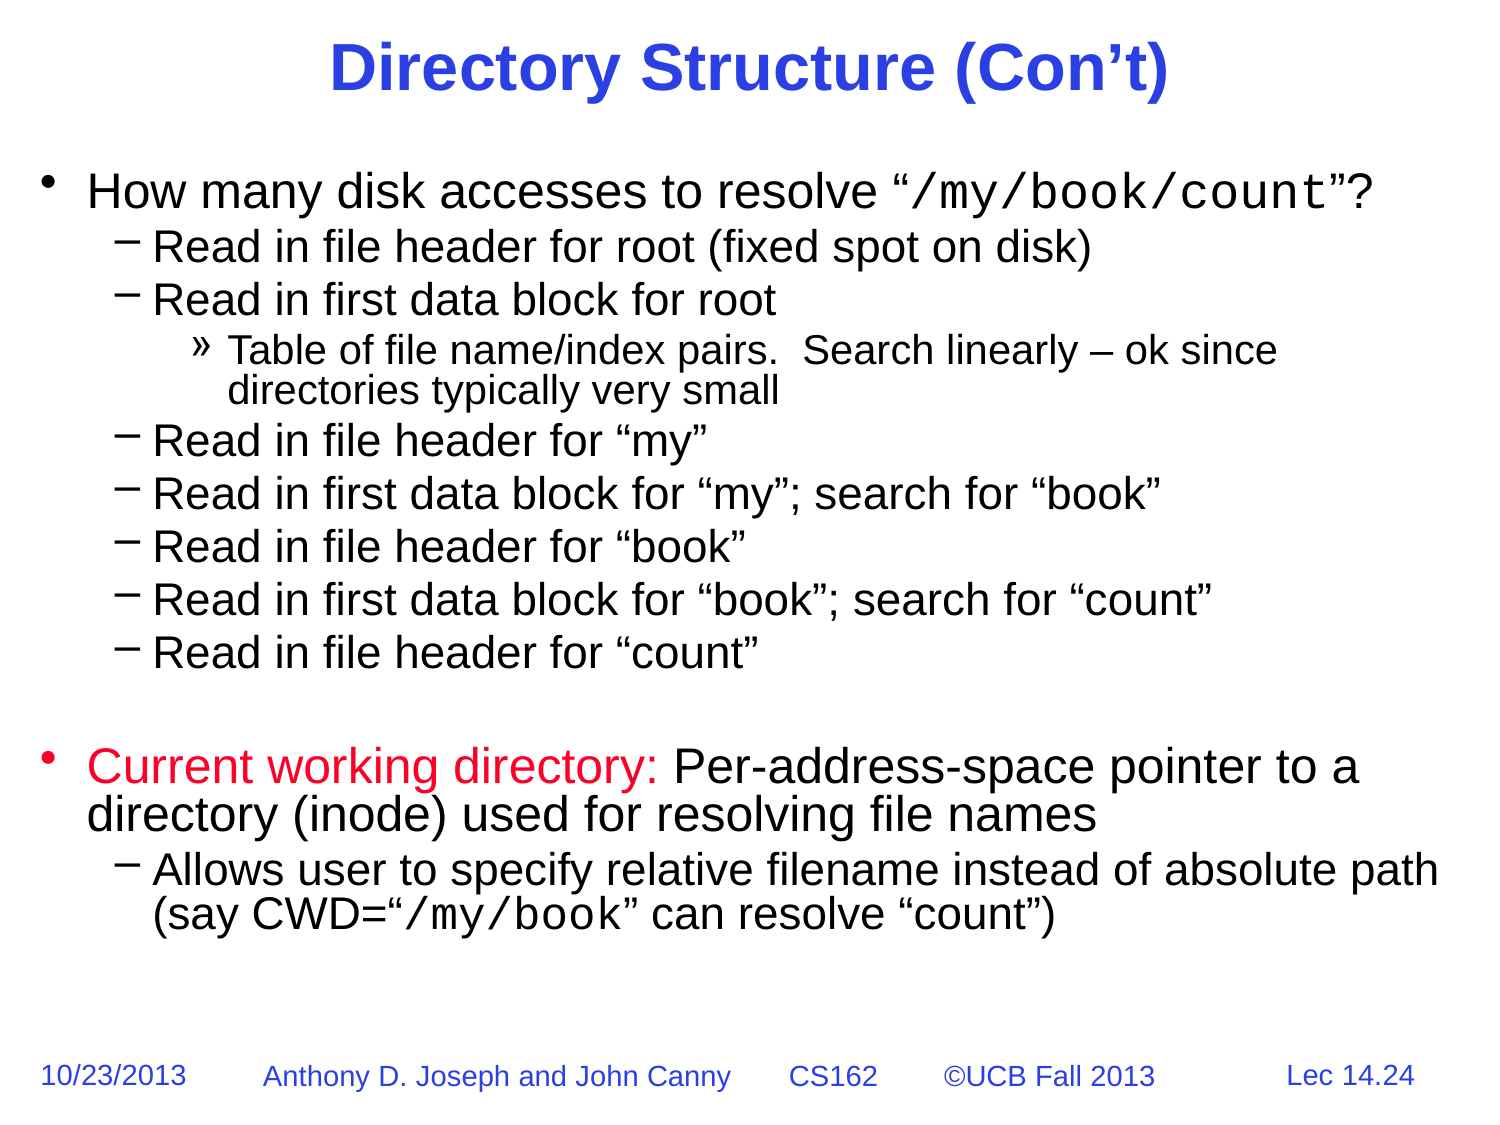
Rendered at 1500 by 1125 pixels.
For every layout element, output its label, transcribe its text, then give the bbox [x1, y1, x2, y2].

list How many disk accesses to resolve “/my/book/count”? Read in file header for root (fixed spot on disk) Read in first data block for root Table of file name/index pairs. Search linearly – ok since directories typically very small Read in file header for “my” Read in first data block for “my”; search for “book” Read in file header for “book” Read in first data block for “book”; search for “count” Read in file header for “count” Current working directory: Per-address-space pointer to a directory (inode) used for resolving file names Allows user to specify relative filename instead of absolute path (say CWD=“/my/book” can resolve “count”) [24, 161, 1476, 1063]
title Directory Structure (Con’t) [161, 24, 1339, 113]
